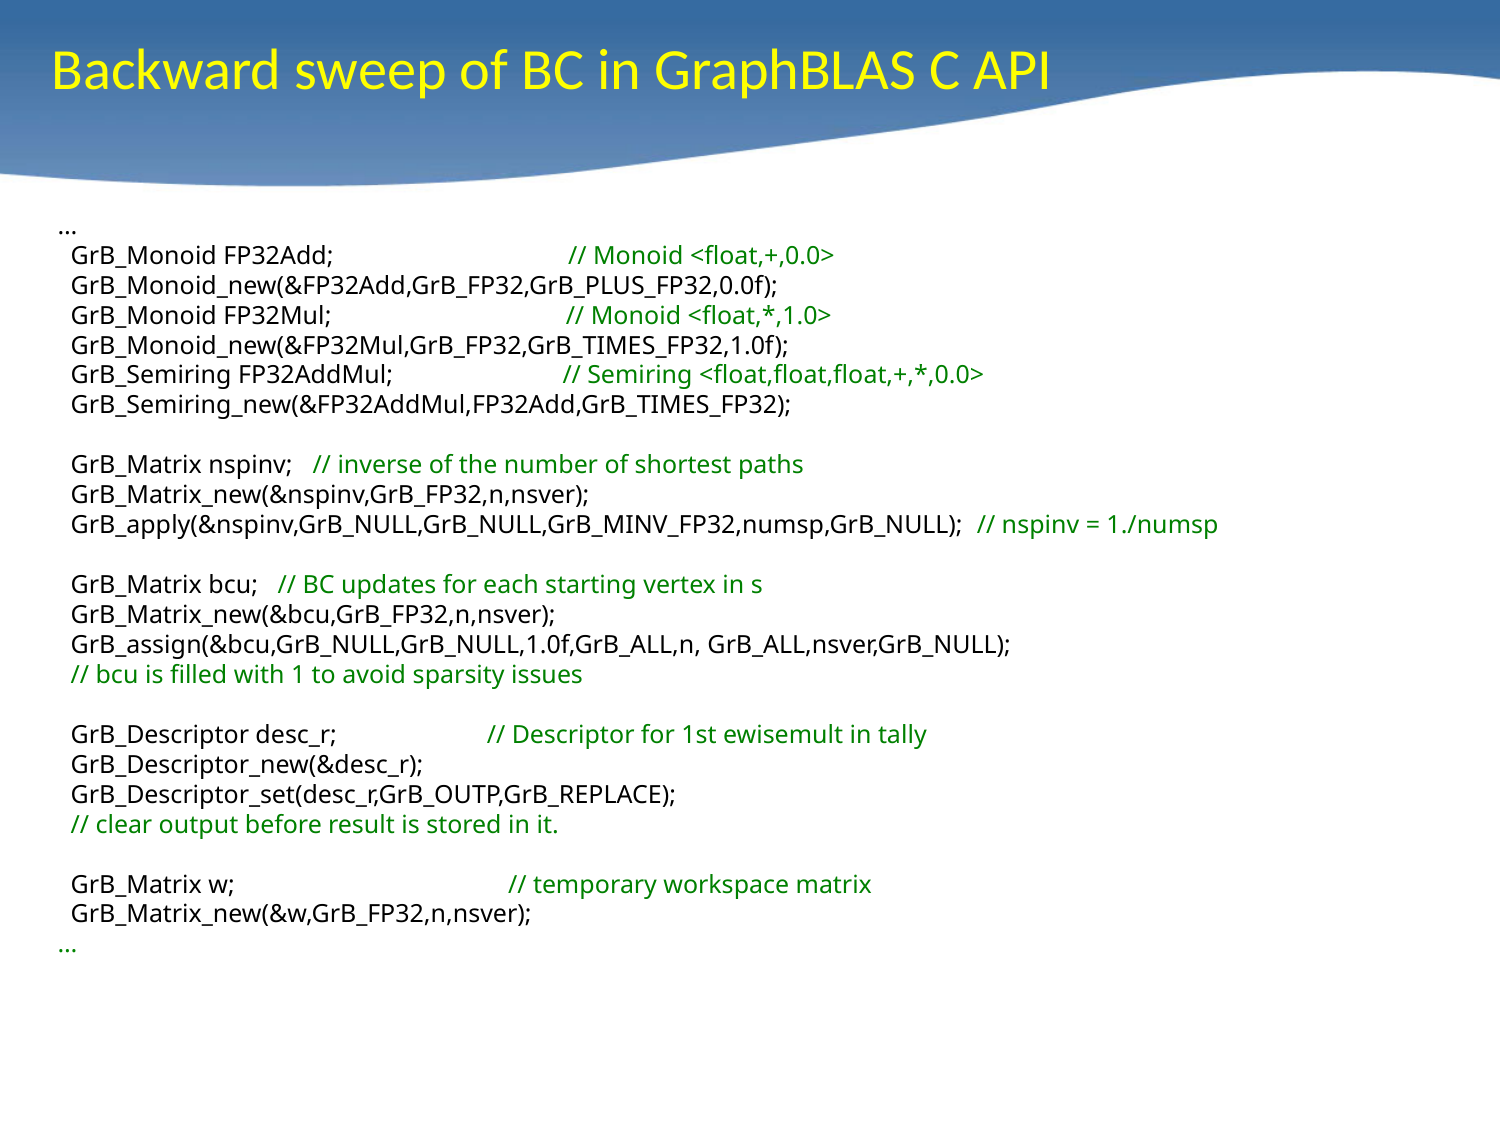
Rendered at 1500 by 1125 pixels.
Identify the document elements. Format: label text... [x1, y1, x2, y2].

text_box … GrB_Monoid FP32Add; // Monoid <float,+,0.0> GrB_Monoid_new(&FP32Add,GrB_FP32,GrB_PLUS_FP32,0.0f); GrB_Monoid FP32Mul; // Monoid <float,*,1.0> GrB_Monoid_new(&FP32Mul,GrB_FP32,GrB_TIMES_FP32,1.0f); GrB_Semiring FP32AddMul; // Semiring <float,float,float,+,*,0.0> GrB_Semiring_new(&FP32AddMul,FP32Add,GrB_TIMES_FP32); GrB_Matrix nspinv; // inverse of the number of shortest paths GrB_Matrix_new(&nspinv,GrB_FP32,n,nsver); GrB_apply(&nspinv,GrB_NULL,GrB_NULL,GrB_MINV_FP32,numsp,GrB_NULL); // nspinv = 1./numsp GrB_Matrix bcu; // BC updates for each starting vertex in s GrB_Matrix_new(&bcu,GrB_FP32,n,nsver); GrB_assign(&bcu,GrB_NULL,GrB_NULL,1.0f,GrB_ALL,n, GrB_ALL,nsver,GrB_NULL); // bcu is filled with 1 to avoid sparsity issues GrB_Descriptor desc_r; // Descriptor for 1st ewisemult in tally GrB_Descriptor_new(&desc_r); GrB_Descriptor_set(desc_r,GrB_OUTP,GrB_REPLACE); // clear output before result is stored in it. GrB_Matrix w; // temporary workspace matrix GrB_Matrix_new(&w,GrB_FP32,n,nsver); … [42, 221, 1484, 996]
text_box [17, 221, 1485, 1111]
picture [0, 0, 1500, 213]
